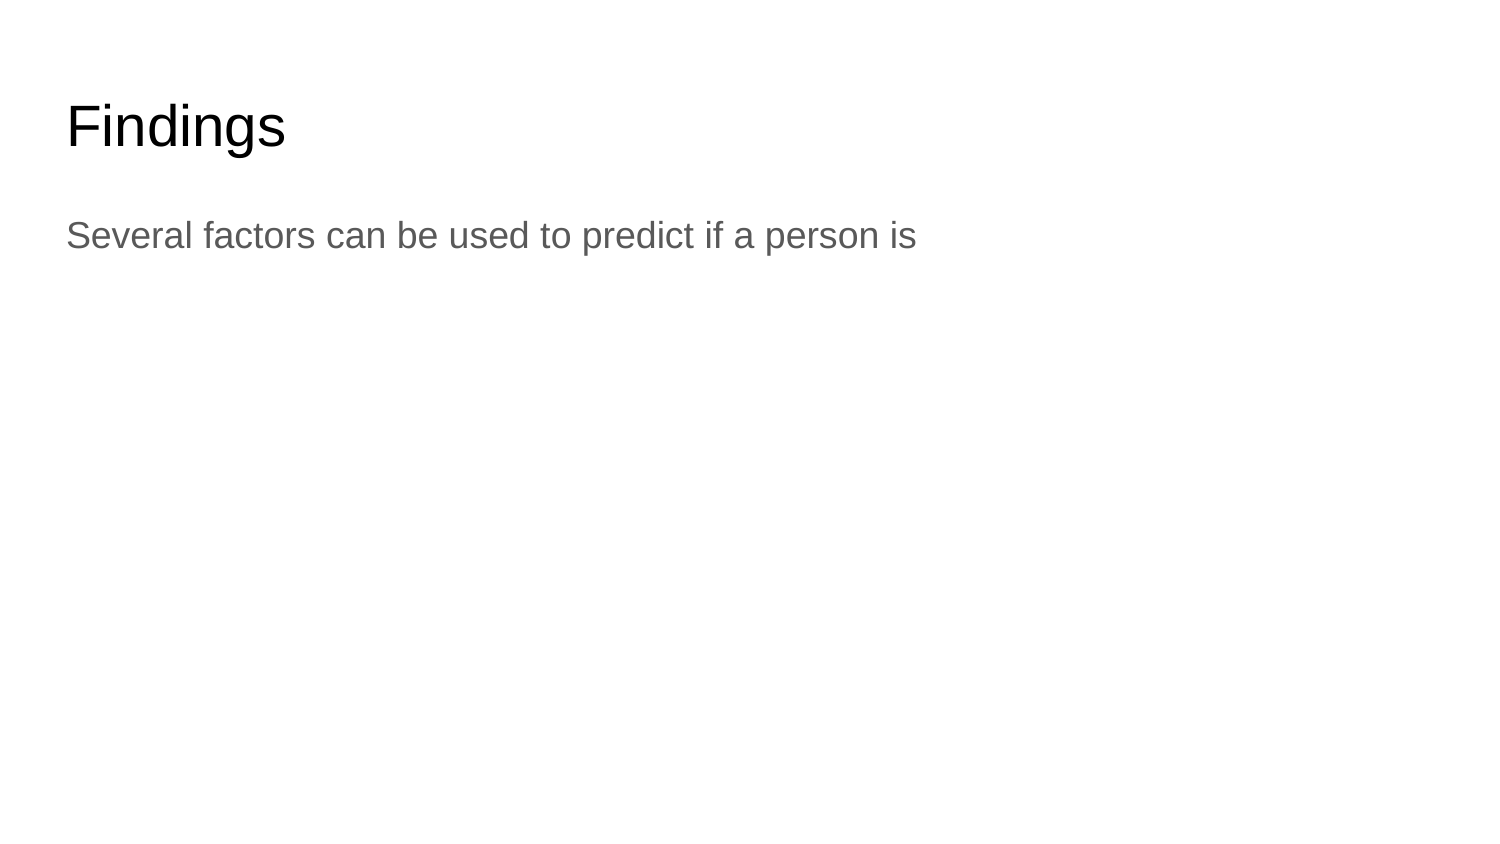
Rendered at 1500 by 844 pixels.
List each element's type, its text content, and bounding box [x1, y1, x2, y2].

list Several factors can be used to predict if a person is [51, 189, 1449, 750]
title Findings [51, 72, 1449, 167]
